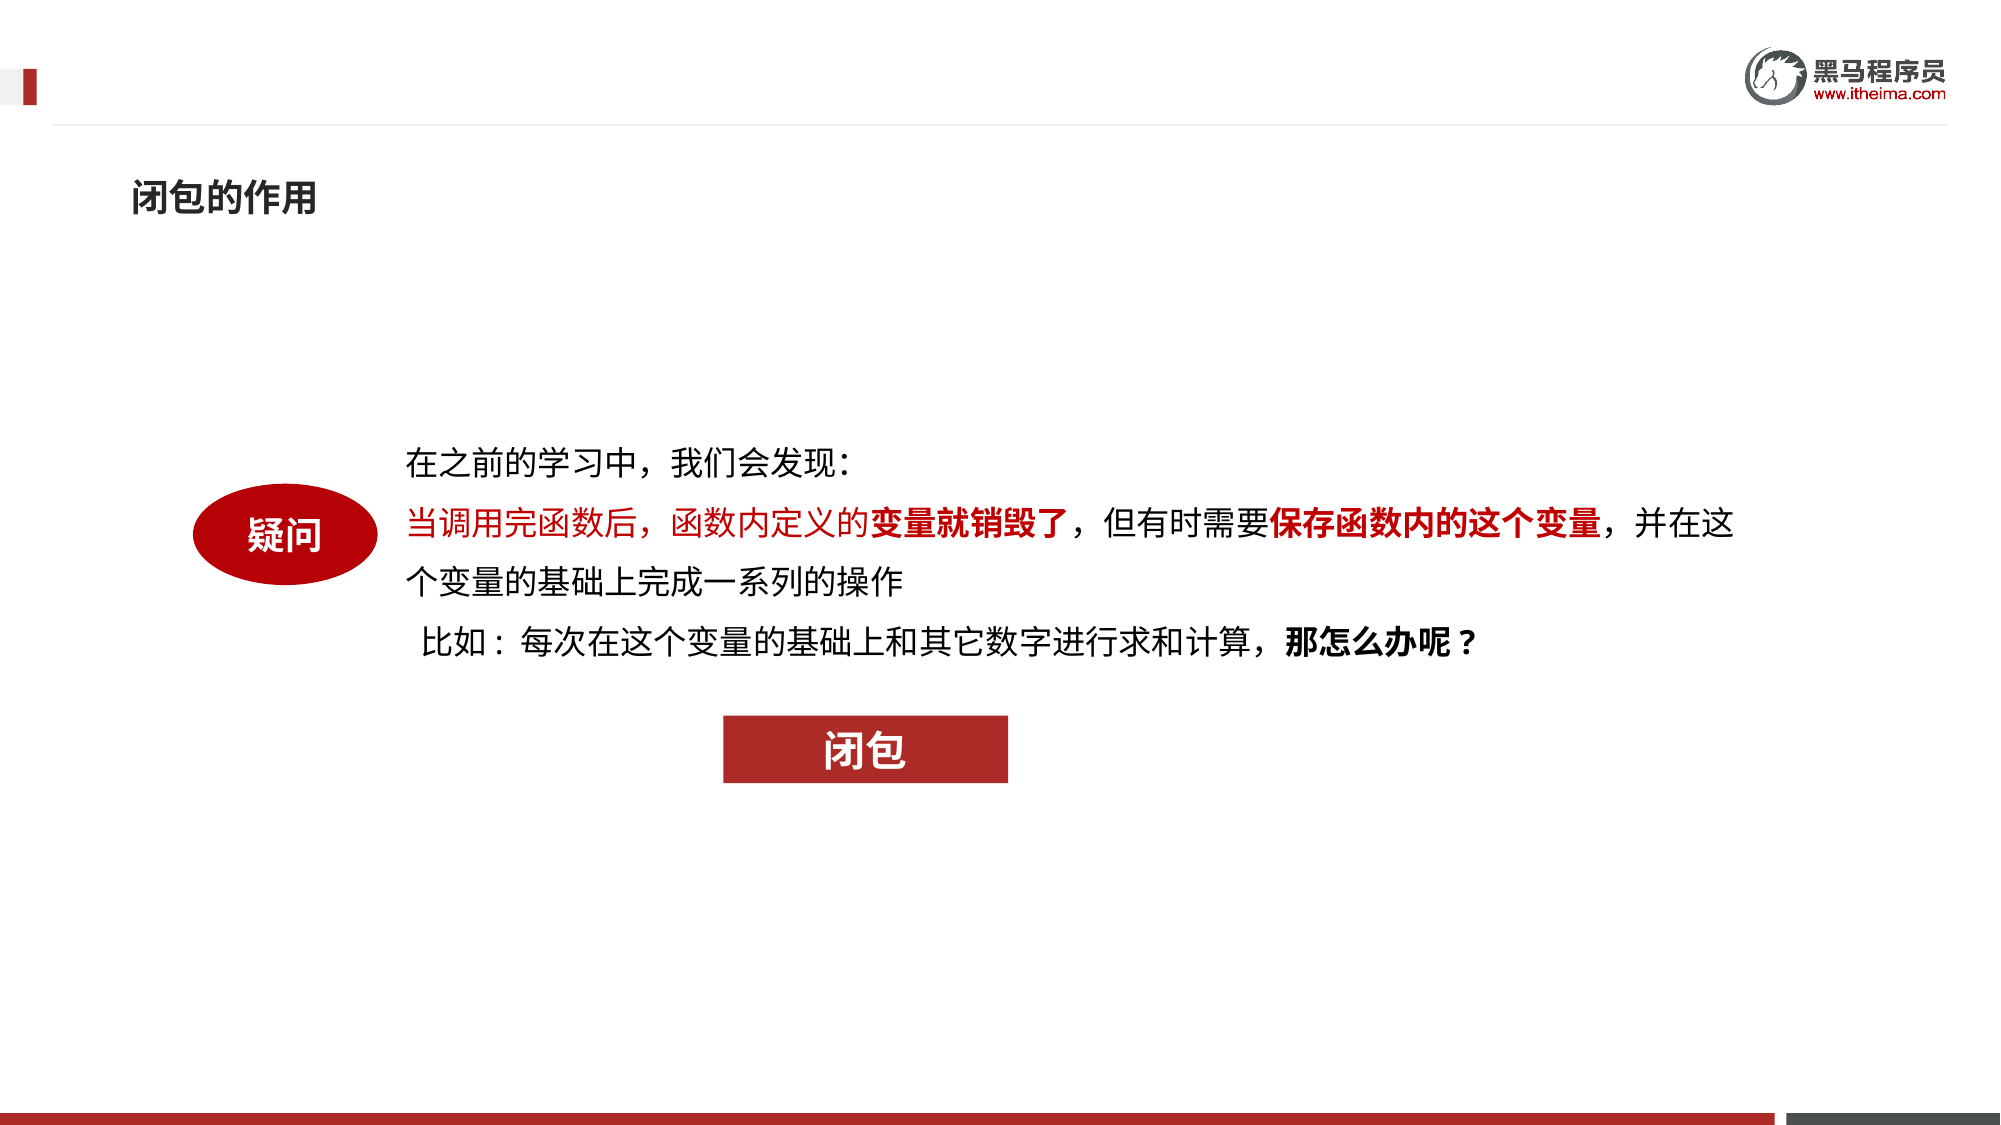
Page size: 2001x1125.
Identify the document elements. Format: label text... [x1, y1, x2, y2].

text_box 在之前的学习中，我们会发现： 当调用完函数后，函数内定义的变量就销毁了，但有时需要保存函数内的这个变量，并在这个变量的基础上完成一系列的操作 比如: 每次在这个变量的基础上和其它数字进行求和计算，那怎么办呢? [390, 414, 1751, 669]
text_box 疑问 [190, 481, 380, 588]
text_box 闭包的作用 [116, 154, 1872, 239]
picture [1744, 46, 1946, 106]
text_box 闭包 [721, 714, 1010, 785]
